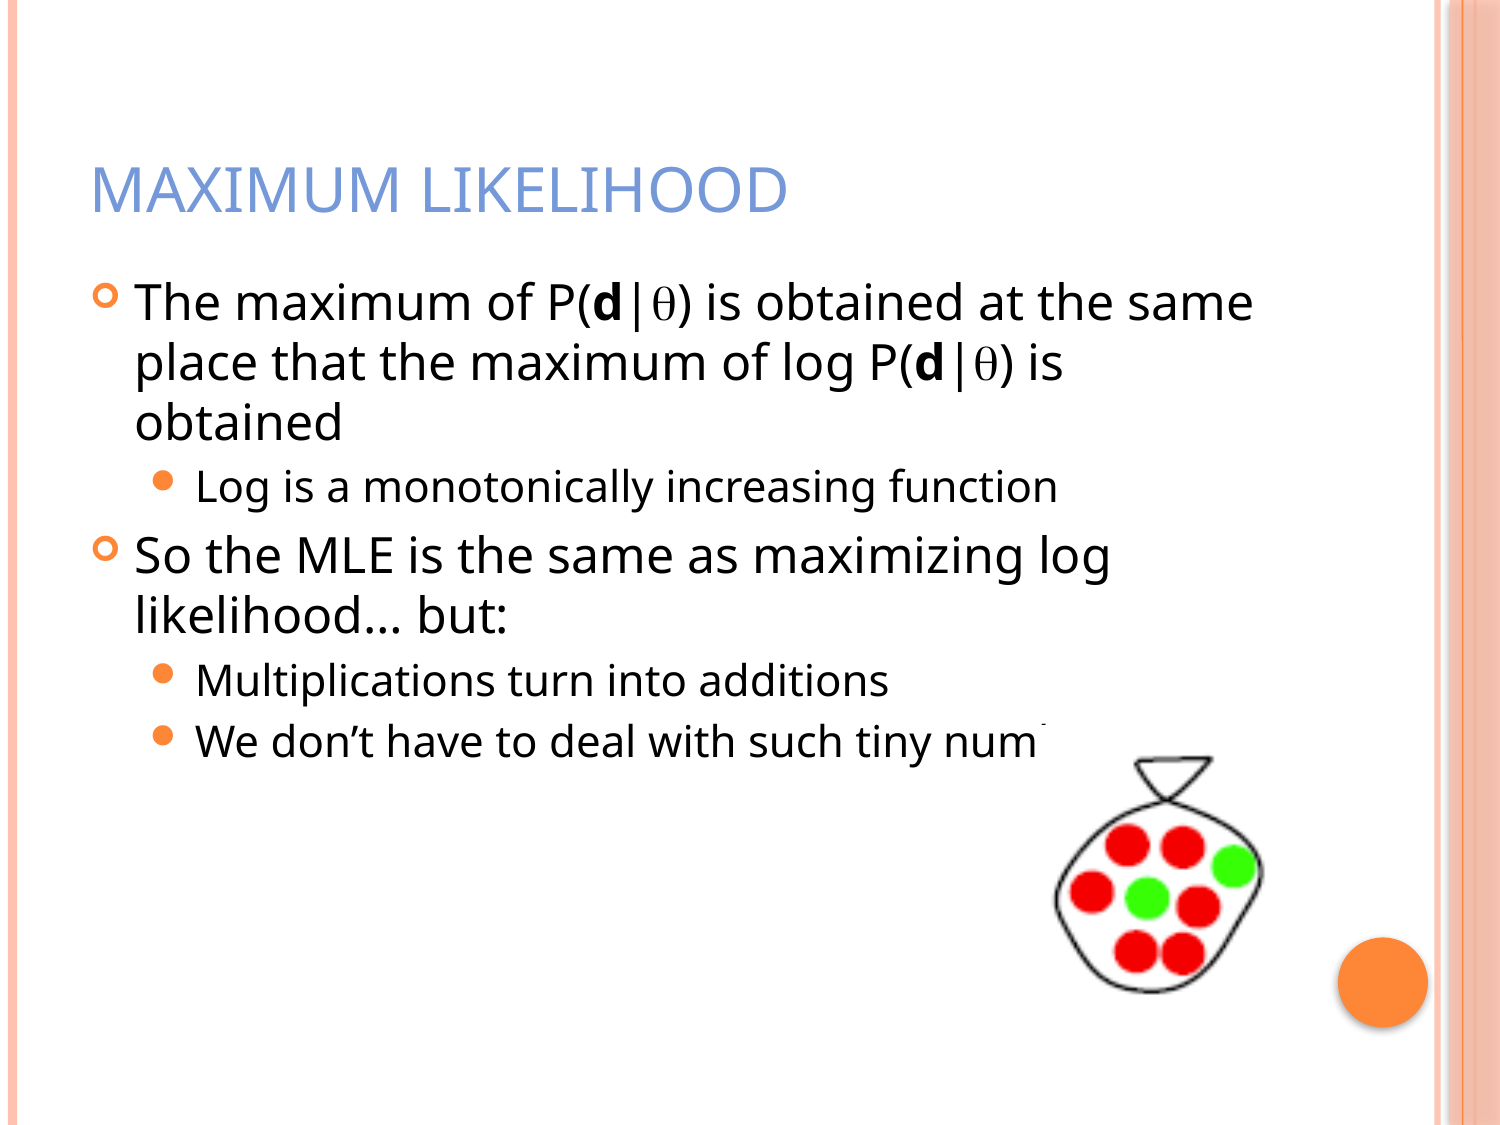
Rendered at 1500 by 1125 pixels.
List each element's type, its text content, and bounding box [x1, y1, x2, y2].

picture [1036, 724, 1278, 1013]
title Maximum Likelihood [75, 45, 1300, 233]
list The maximum of P(d|q) is obtained at the same place that the maximum of log P(d|q) is obtained Log is a monotonically increasing function So the MLE is the same as maximizing log likelihood… but: Multiplications turn into additions We don’t have to deal with such tiny numbers [75, 262, 1300, 1062]
